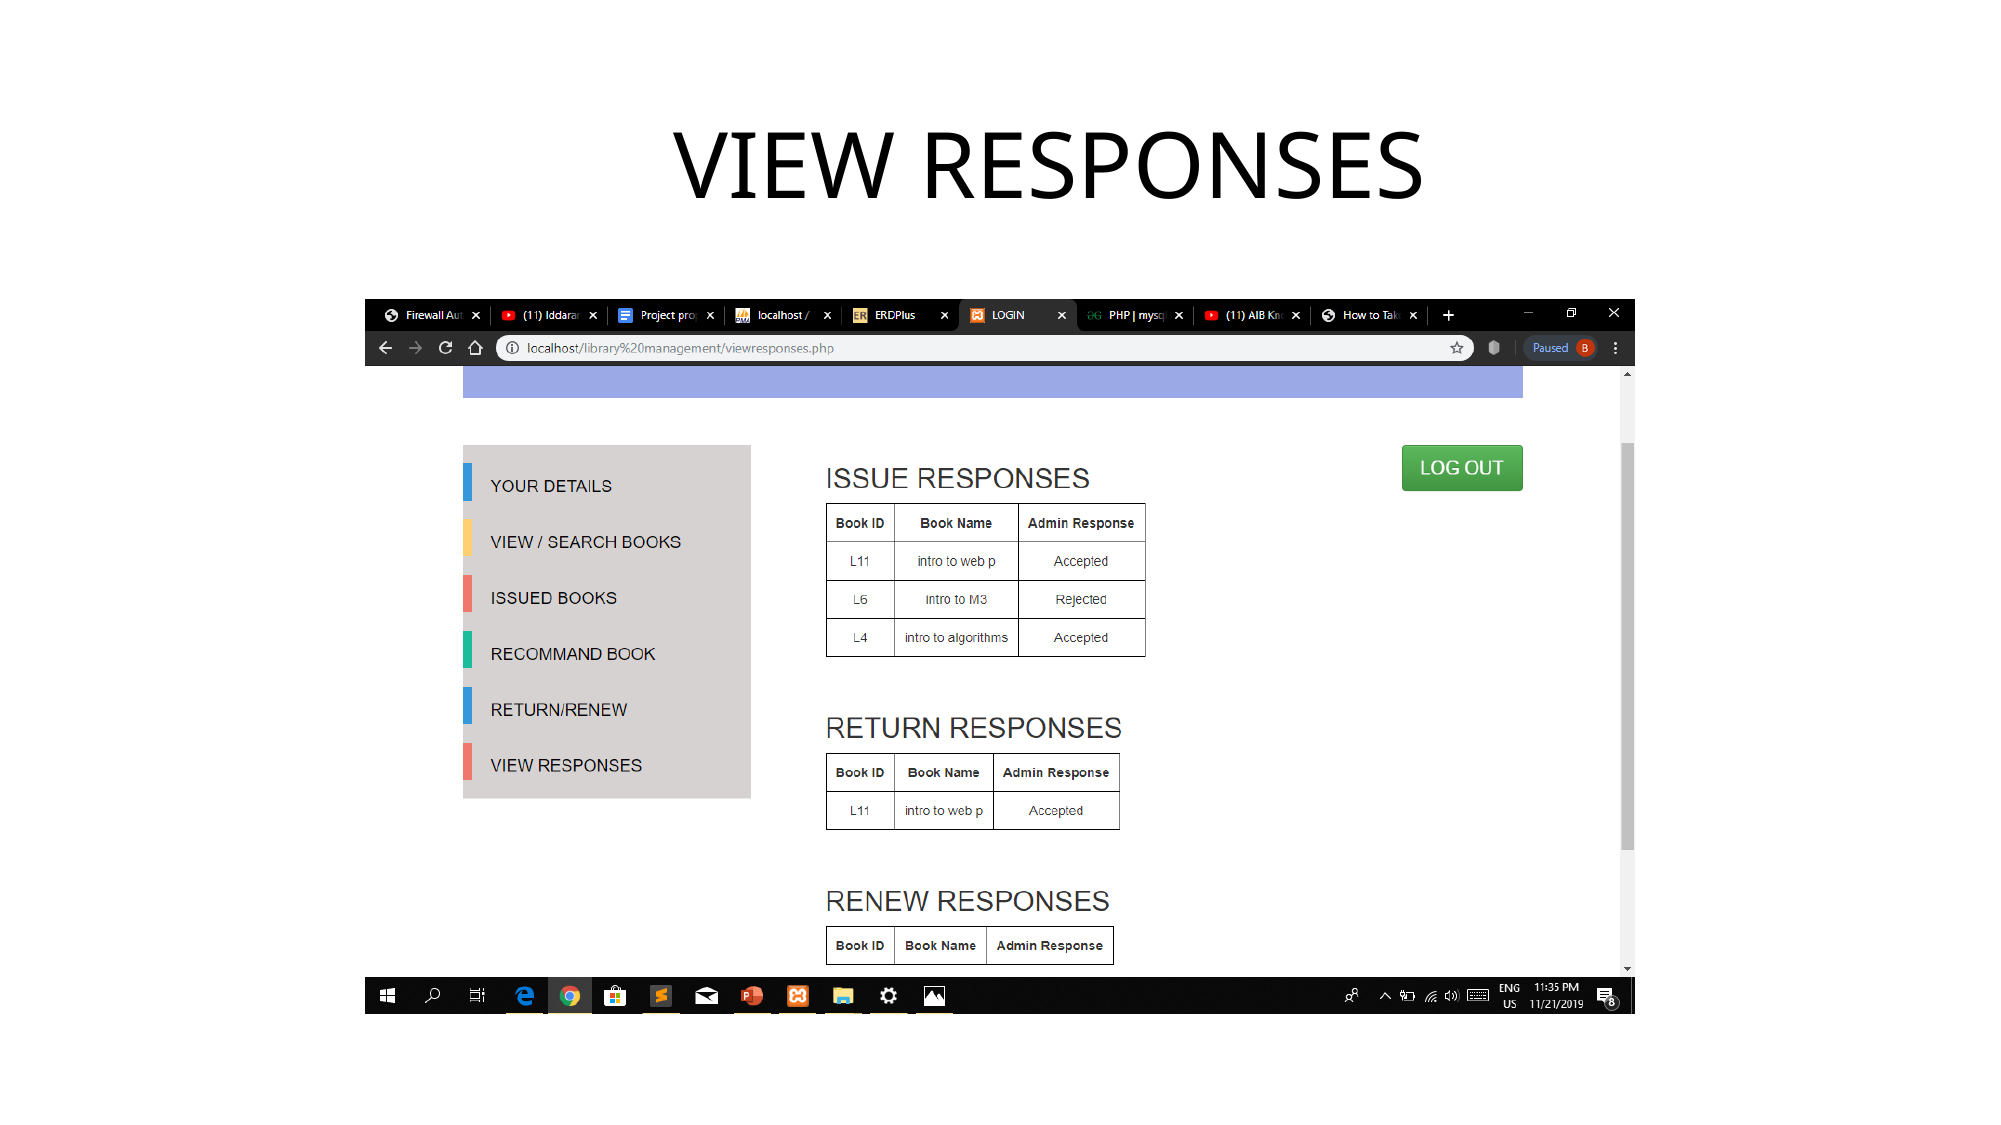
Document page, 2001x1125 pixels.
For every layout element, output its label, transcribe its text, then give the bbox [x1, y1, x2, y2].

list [365, 299, 1635, 1014]
title VIEW RESPONSES [137, 59, 1863, 278]
